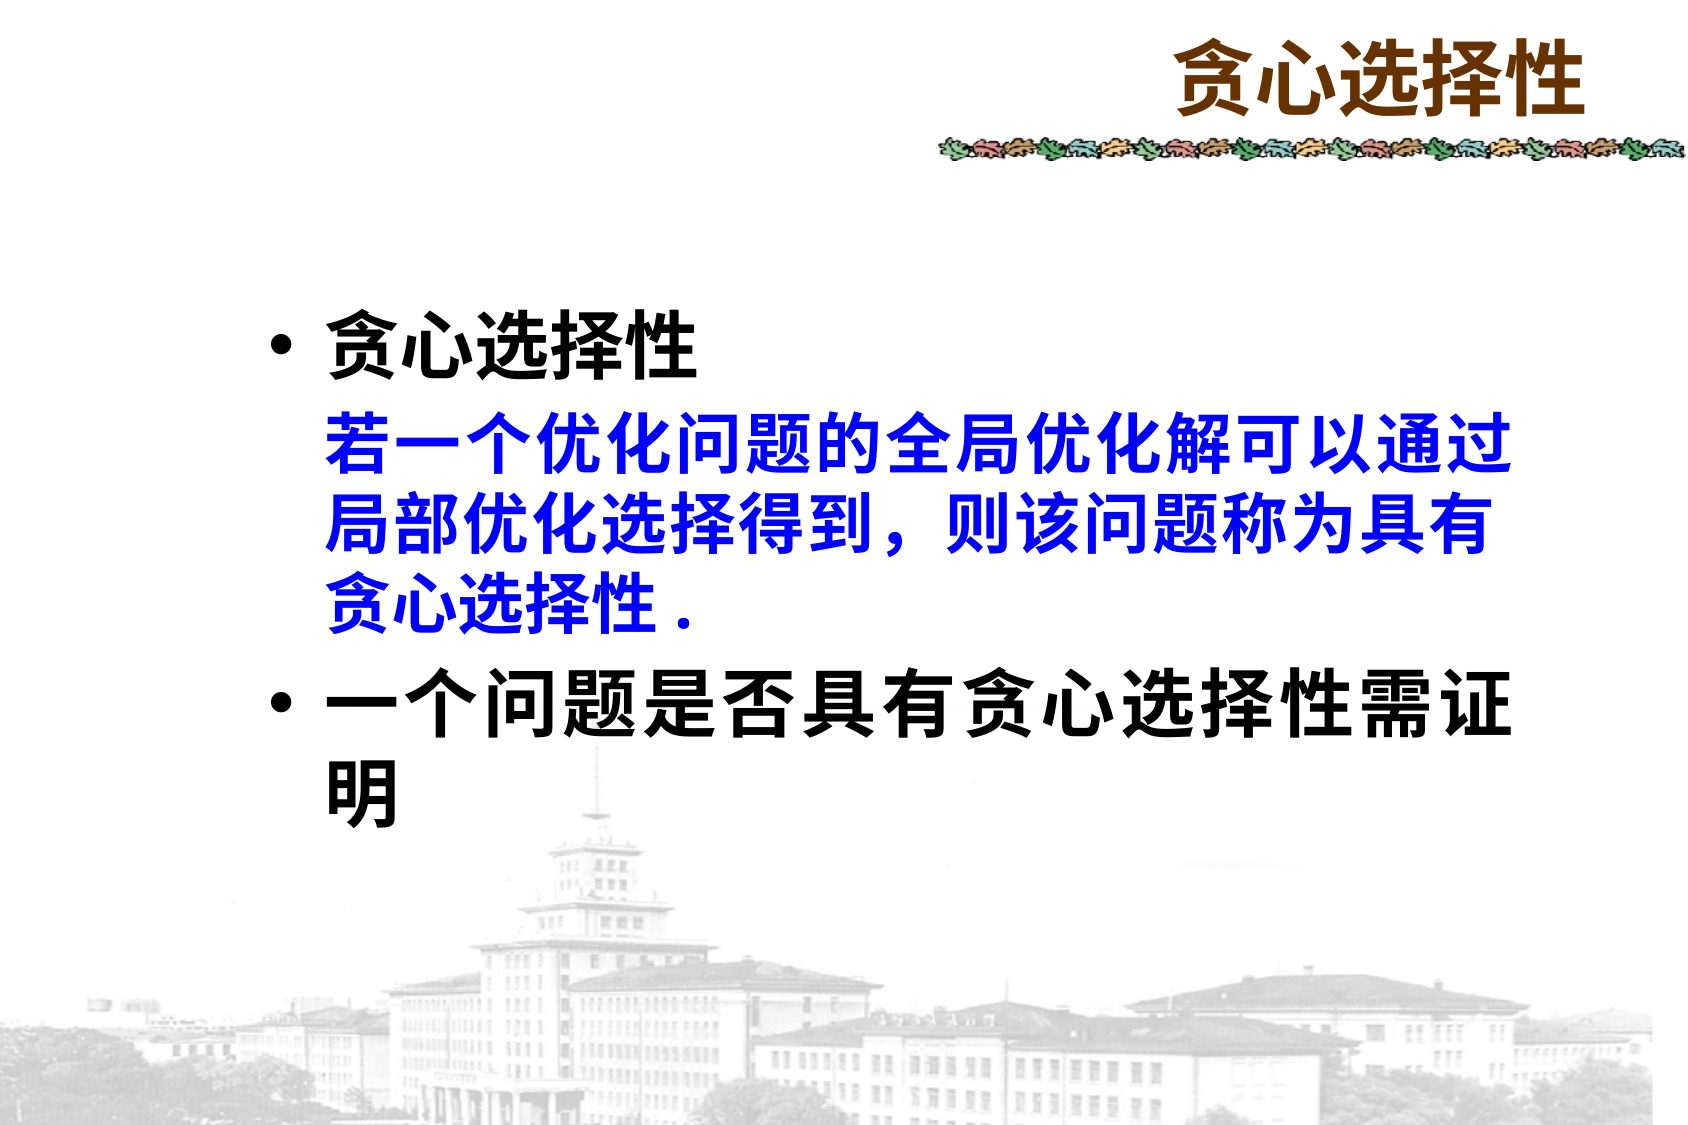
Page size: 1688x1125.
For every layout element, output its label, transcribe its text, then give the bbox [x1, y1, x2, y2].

picture [0, 529, 1688, 1125]
title 贪心选择性 [1103, 18, 1675, 135]
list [938, 136, 1686, 162]
list 贪心选择性 若一个优化问题的全局优化解可以通过局部优化选择得到，则该问题称为具有 贪心选择性. 一个问题是否具有贪心选择性需证明 [252, 290, 1530, 941]
